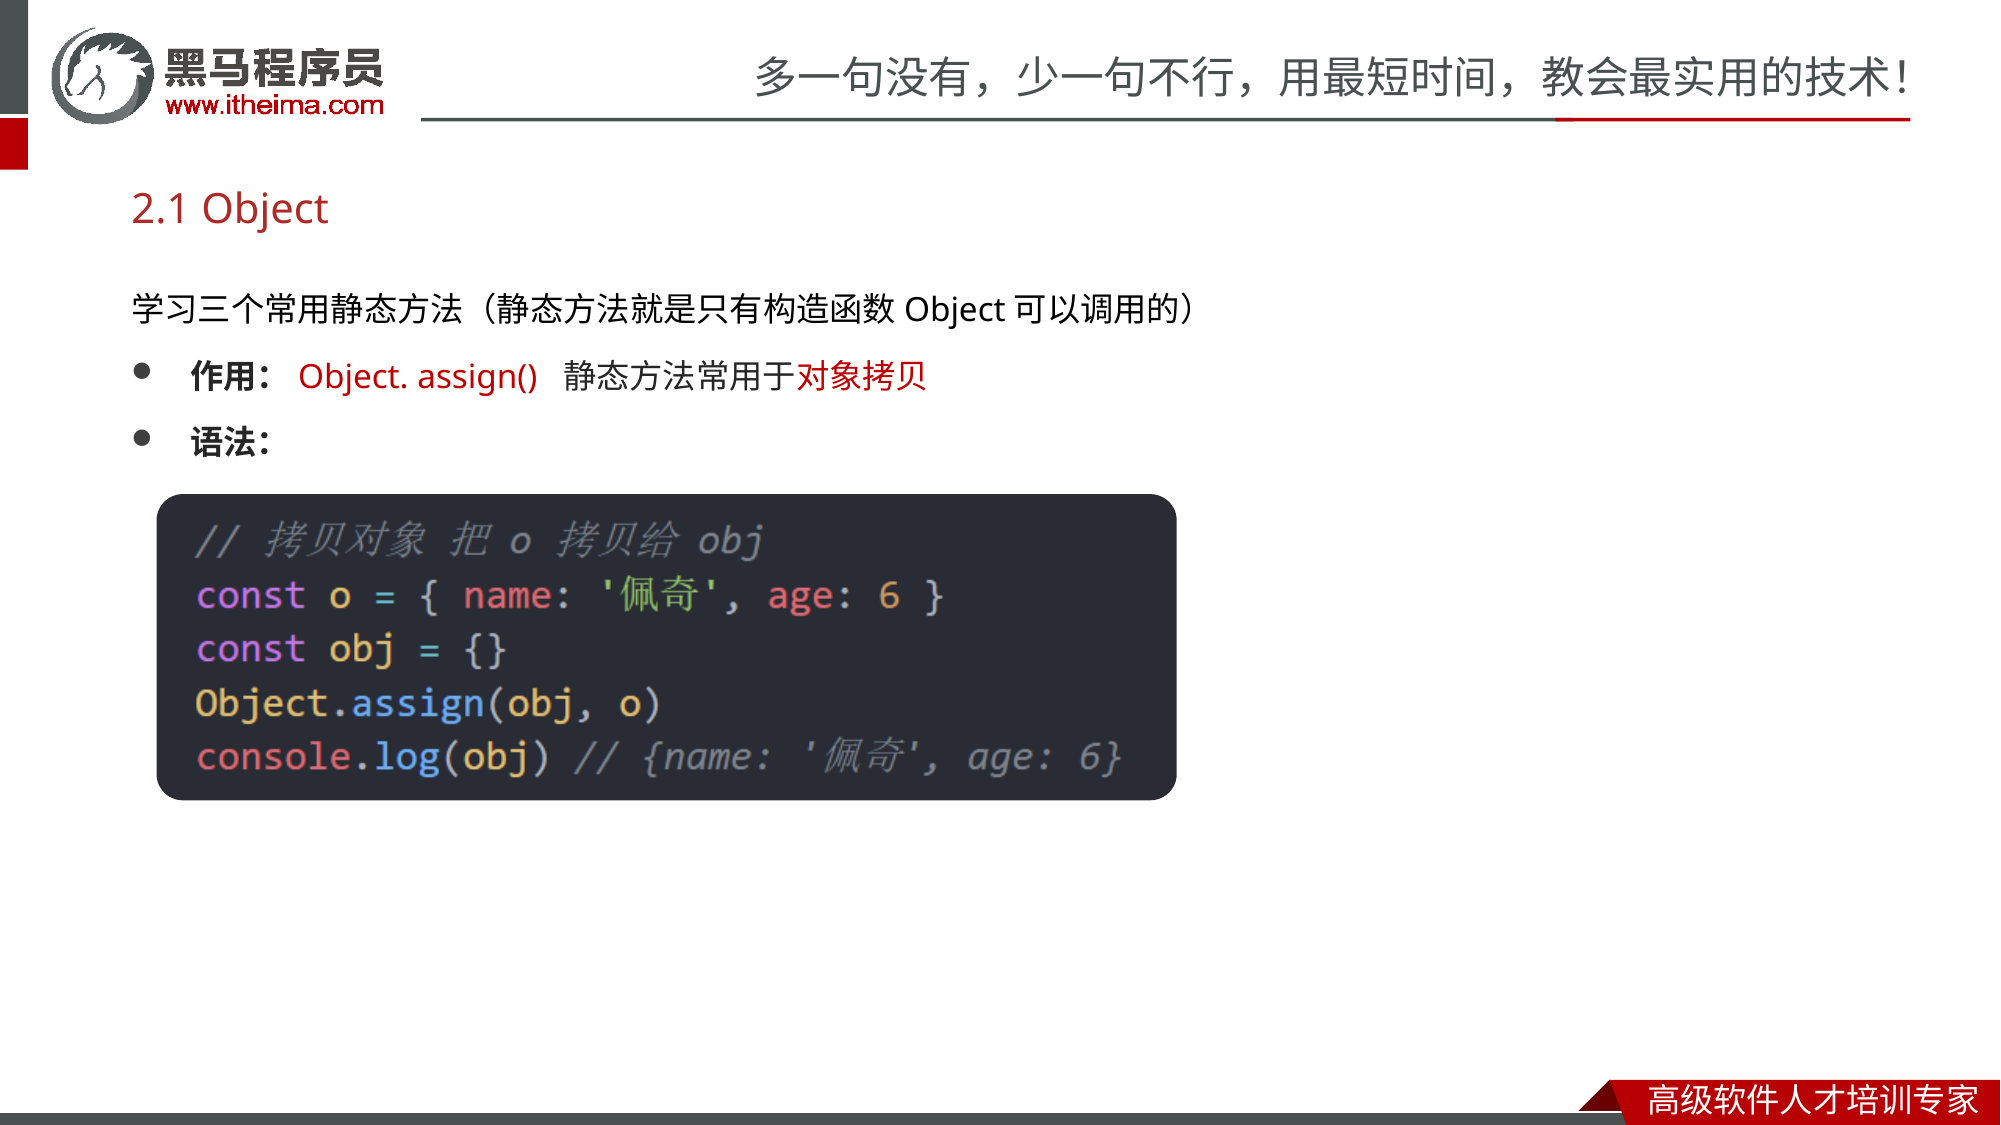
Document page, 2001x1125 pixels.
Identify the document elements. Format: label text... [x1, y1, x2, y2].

list 学习三个常用静态方法（静态方法就是只有构造函数Object可以调用的） 作用：Object. assign() 静态方法常用于对象拷贝 语法： [116, 261, 1876, 1106]
picture [156, 493, 1177, 801]
title 2.1 Object [116, 164, 1880, 250]
picture [50, 26, 384, 125]
